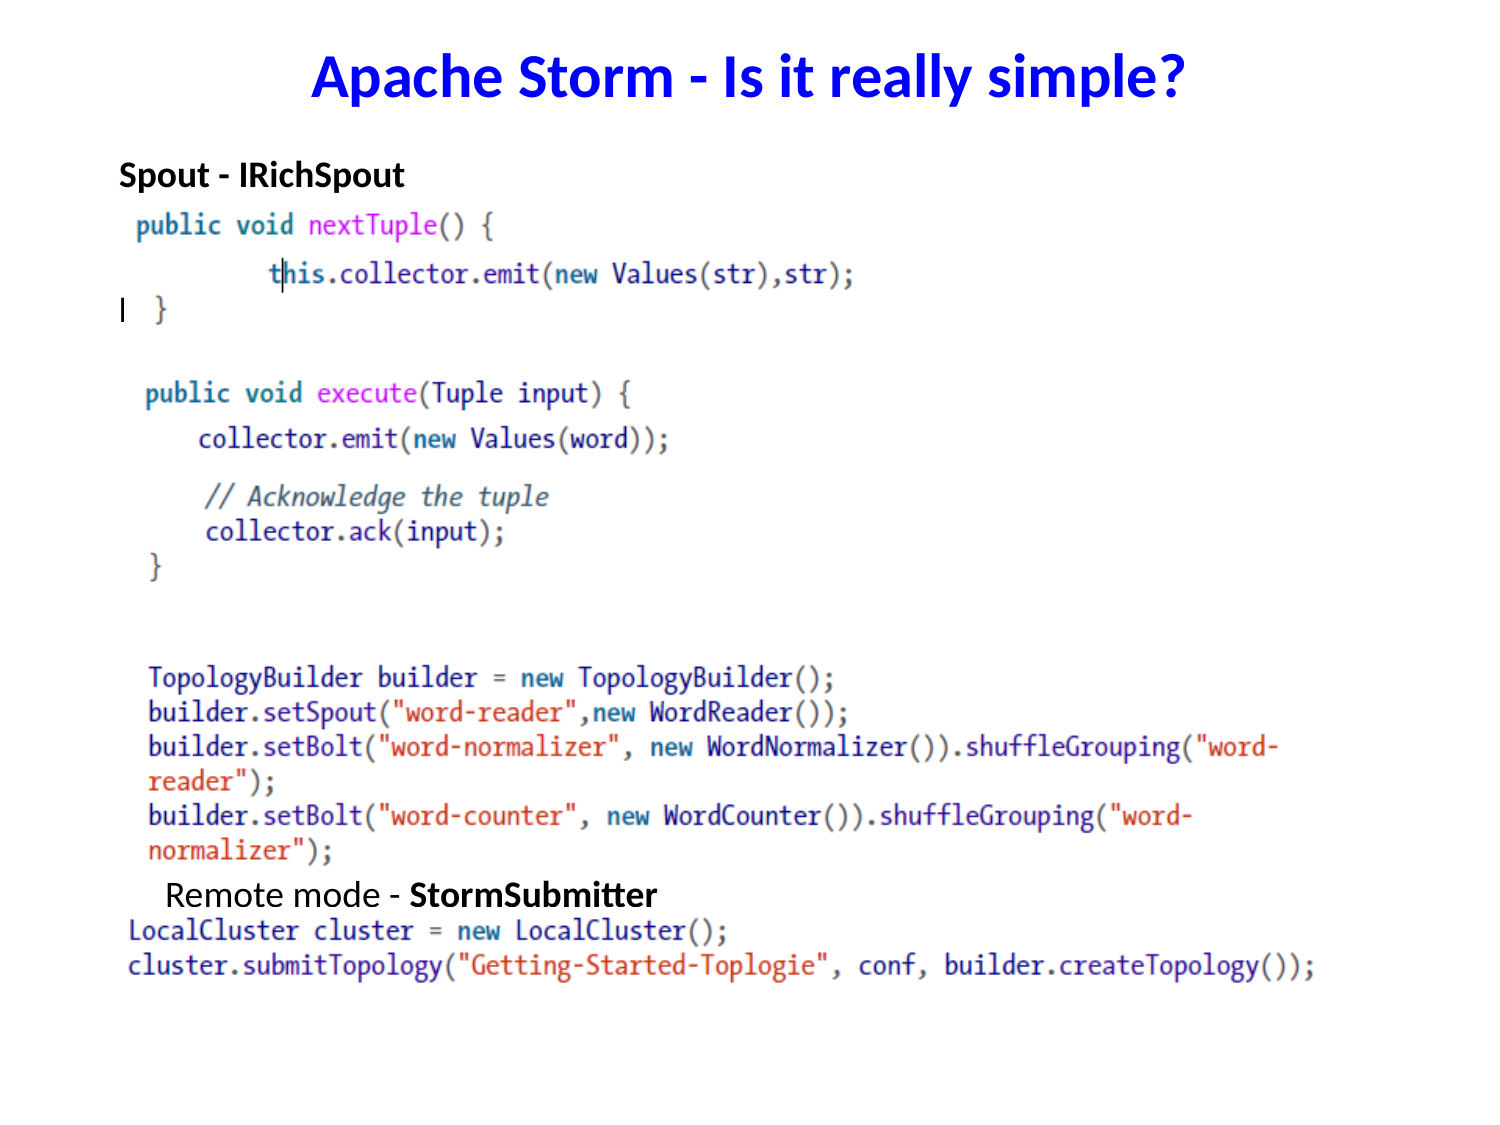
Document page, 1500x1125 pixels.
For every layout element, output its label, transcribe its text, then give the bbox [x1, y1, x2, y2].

list Spout - IRichSpout ……. Bolt - IRichBolt Create Topology and Run Local mode - LocalCluster Remote mode - StormSubmitter [75, 134, 1425, 1109]
title Apache Storm - Is it really simple? [75, 45, 1425, 134]
picture [124, 255, 872, 328]
picture [115, 375, 809, 588]
picture [115, 659, 1315, 877]
picture [109, 206, 518, 247]
picture [115, 907, 1323, 986]
